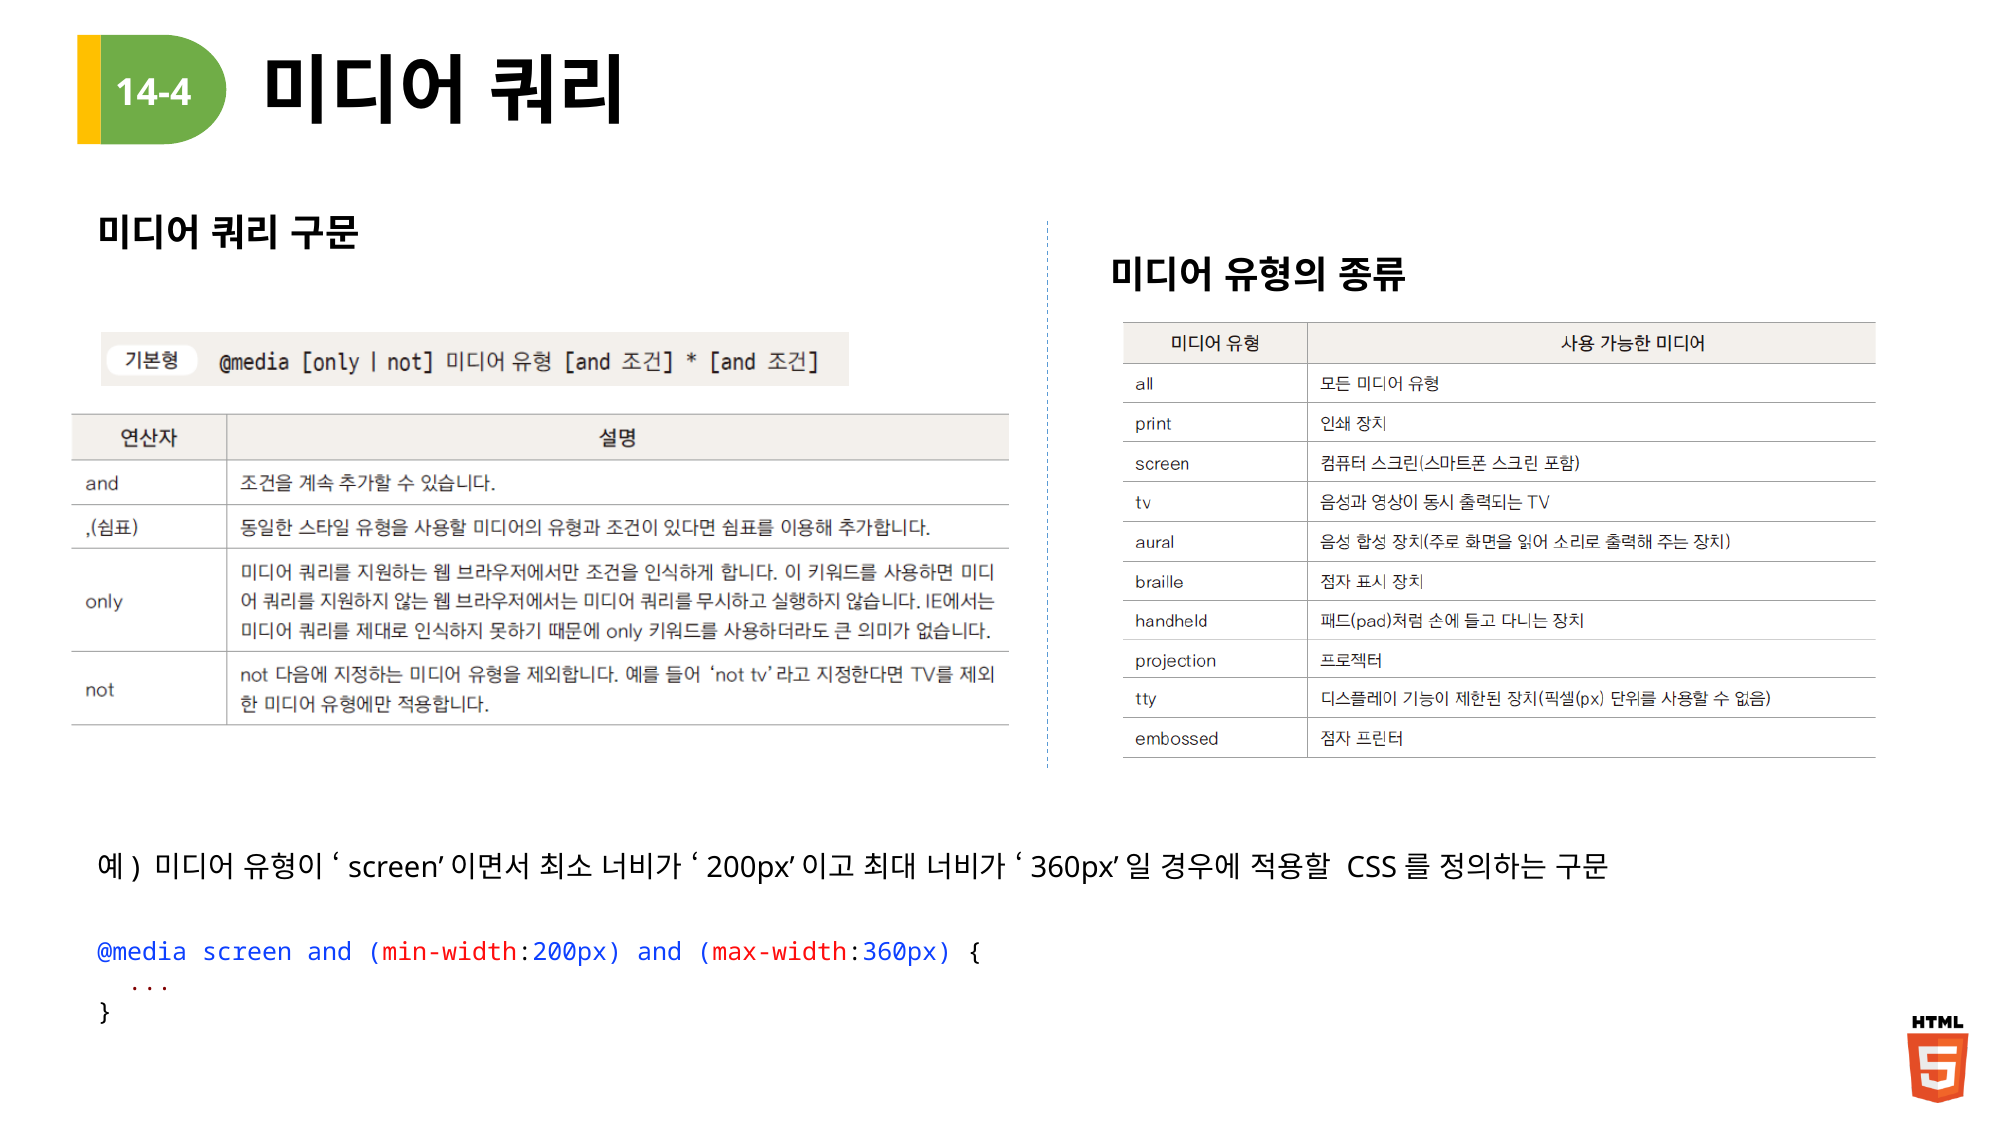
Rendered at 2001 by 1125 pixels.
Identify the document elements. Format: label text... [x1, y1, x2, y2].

picture [101, 332, 850, 386]
picture [63, 402, 1009, 736]
picture [1894, 1016, 1981, 1103]
picture [1113, 309, 1876, 768]
text_box 미디어 쿼리 구문 [82, 179, 519, 262]
title 미디어 쿼리 [246, 38, 1739, 149]
text_box 미디어 유형의 종류 [1095, 220, 1532, 304]
text_box 14-4 [100, 60, 212, 121]
text_box 예) 미디어 유형이 ‘screen’이면서 최소 너비가 ‘200px’이고 최대 너비가 ‘360px’일 경우에 적용할 CSS를 정의하는 구문 @media screen and (min-width:200px) and (max-width:360px) { ... } [82, 823, 1910, 1033]
